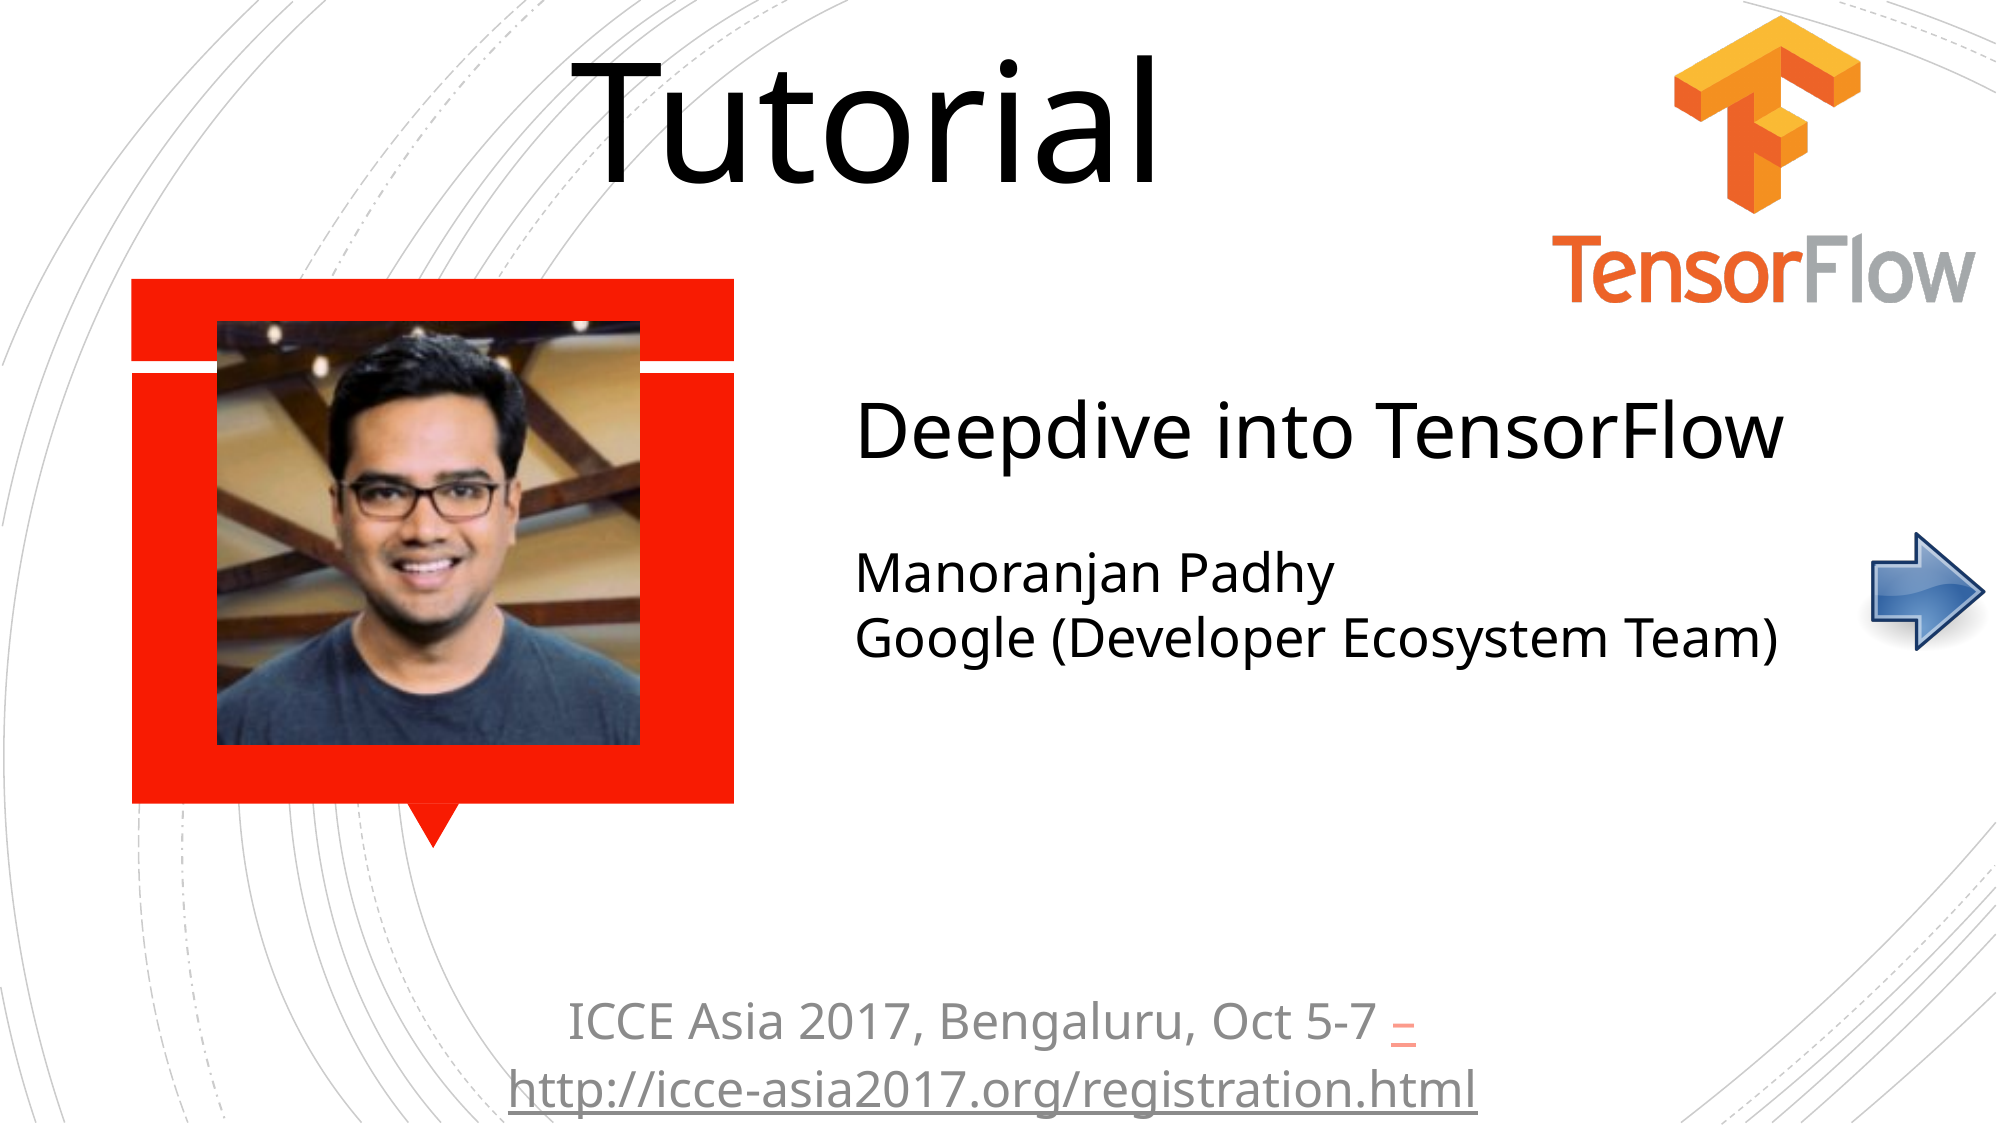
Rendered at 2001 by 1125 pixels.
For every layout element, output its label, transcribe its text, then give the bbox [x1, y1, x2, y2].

text_box Tutorial [555, 8, 1183, 223]
picture [1540, 14, 1991, 303]
picture [217, 321, 641, 745]
picture [1856, 532, 1991, 652]
list Deepdive into TensorFlow Manoranjan Padhy Google (Developer Ecosystem Team) [839, 131, 1871, 993]
footer ICCE Asia 2017, Bengaluru, Oct 5-7 – http://icce-asia2017.org/registration.html [130, 1031, 1868, 1084]
